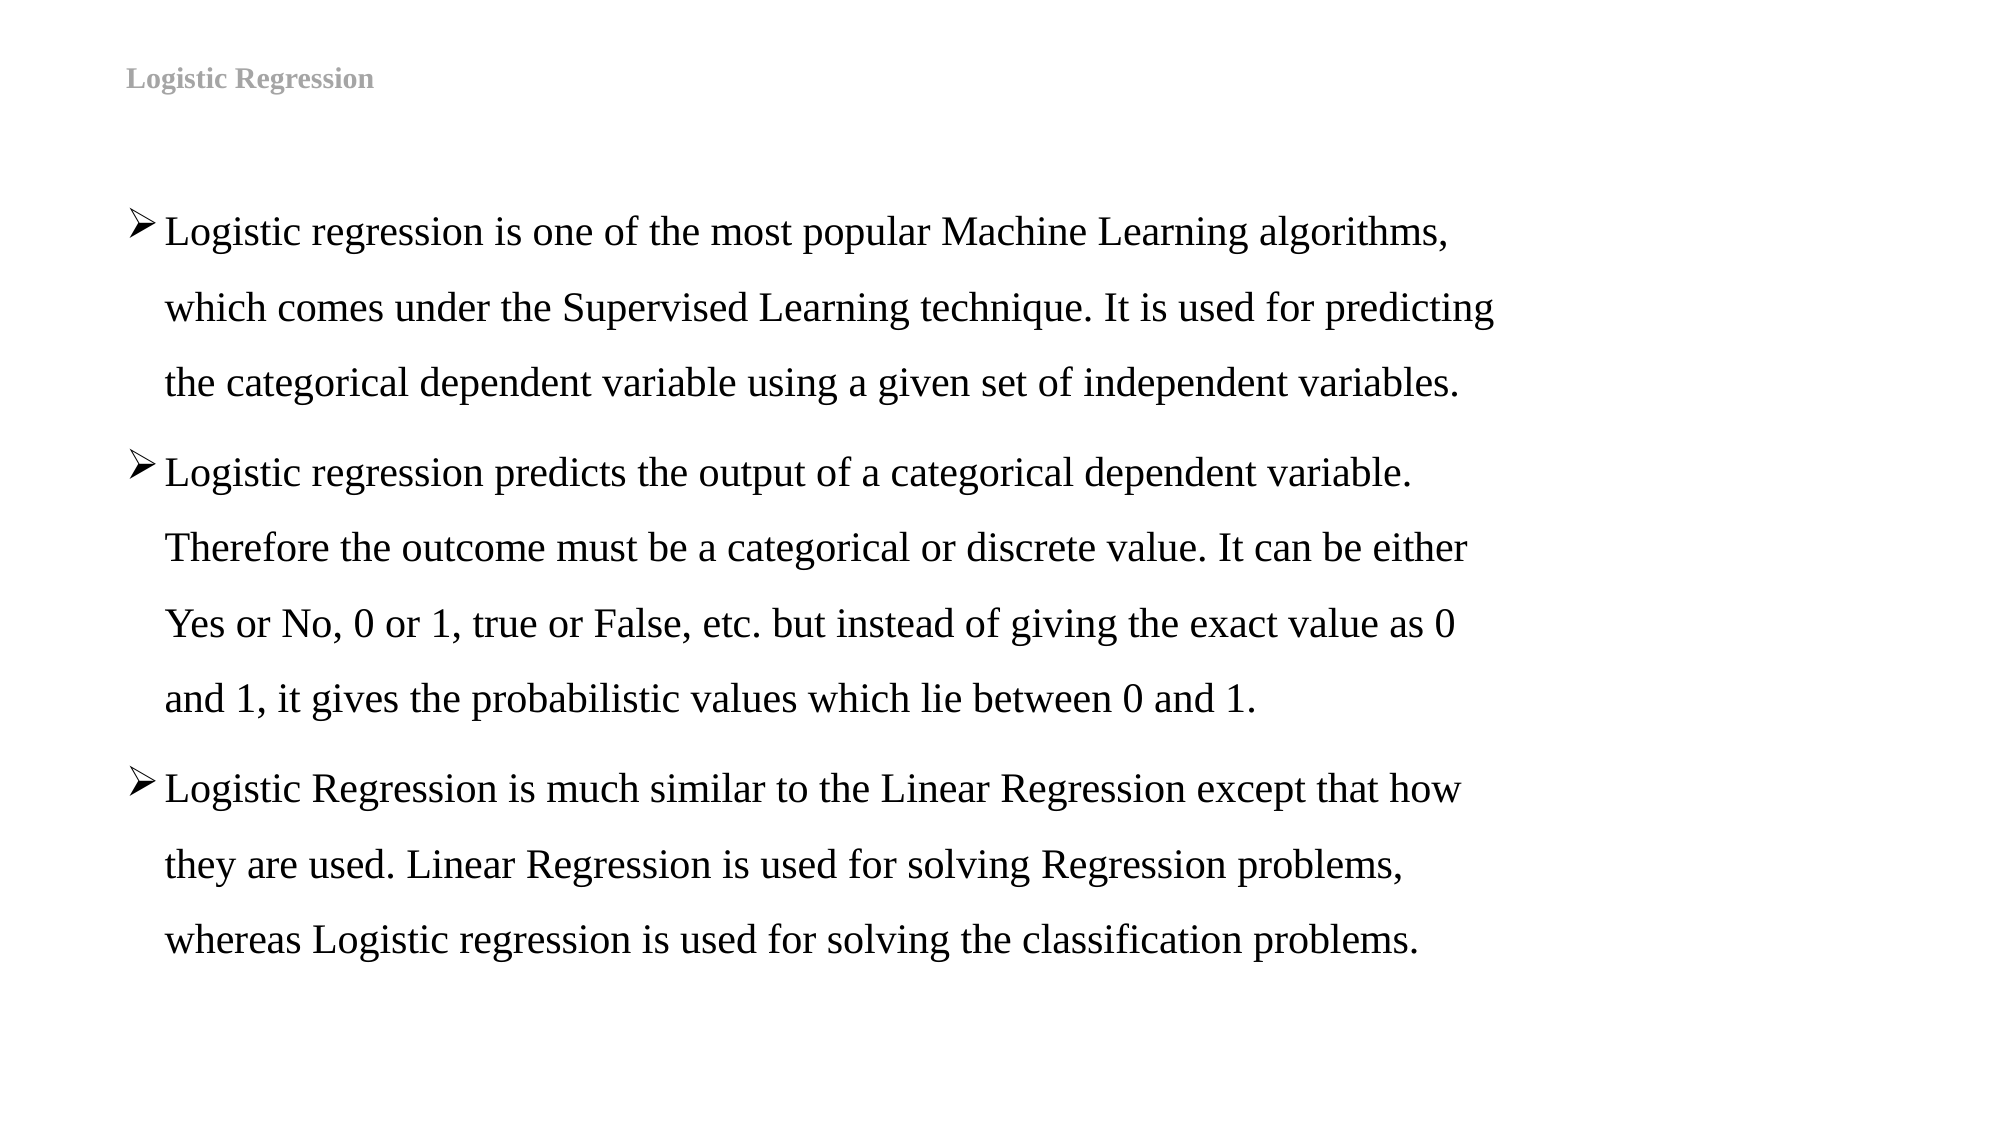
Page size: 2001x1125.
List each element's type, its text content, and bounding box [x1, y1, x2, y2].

list Logistic Regression Logistic regression is one of the most popular Machine Learning algorithms, which comes under the Supervised Learning technique. It is used for predicting the categorical dependent variable using a given set of independent variables. Logistic regression predicts the output of a categorical dependent variable. Therefore the outcome must be a categorical or discrete value. It can be either Yes or No, 0 or 1, true or False, etc. but instead of giving the exact value as 0 and 1, it gives the probabilistic values which lie between 0 and 1. Logistic Regression is much similar to the Linear Regression except that how they are used. Linear Regression is used for solving Regression problems, whereas Logistic regression is used for solving the classification problems. [111, 33, 1522, 992]
